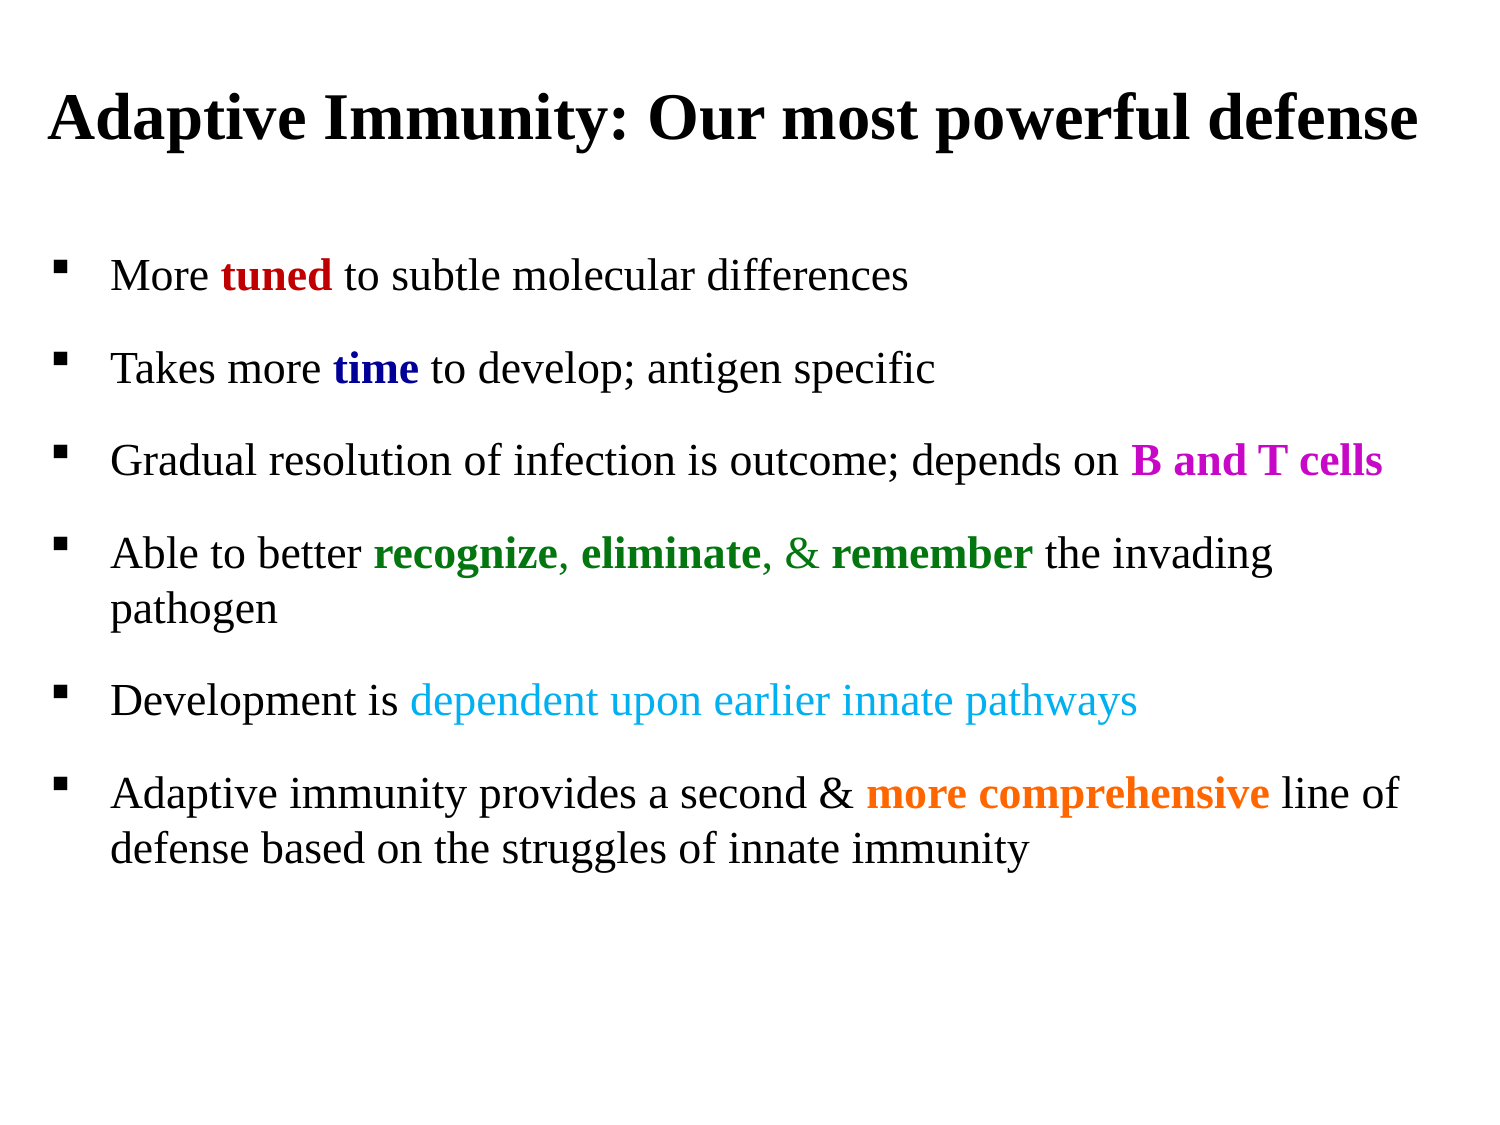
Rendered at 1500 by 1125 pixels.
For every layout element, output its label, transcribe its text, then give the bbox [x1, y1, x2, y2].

text_box Adaptive Immunity: Our most powerful defense [12, 50, 1457, 175]
text_box More tuned to subtle molecular differences Takes more time to develop; antigen specific Gradual resolution of infection is outcome; depends on B and T cells Able to better recognize, eliminate, & remember the invading pathogen Development is dependent upon earlier innate pathways Adaptive immunity provides a second & more comprehensive line of defense based on the struggles of innate immunity [35, 237, 1461, 880]
